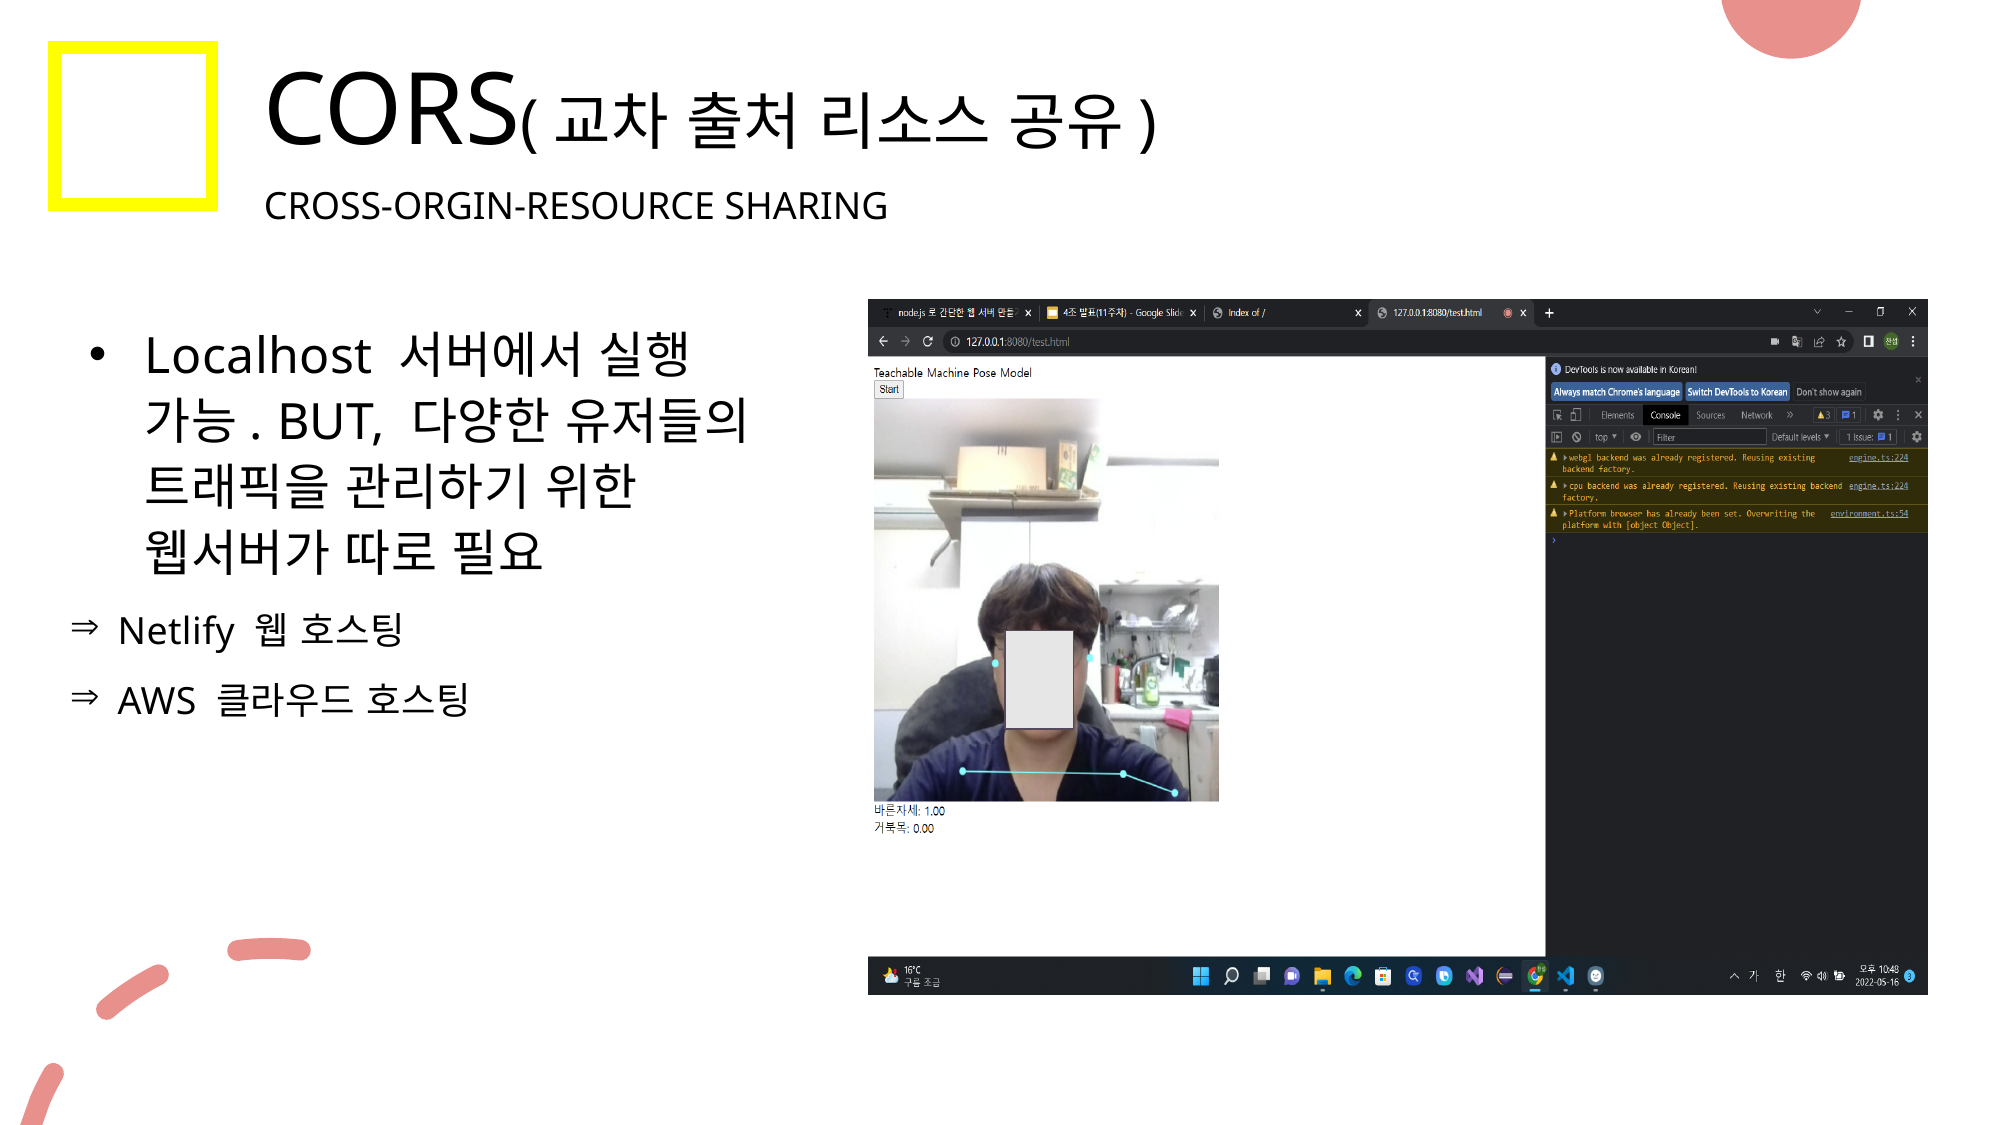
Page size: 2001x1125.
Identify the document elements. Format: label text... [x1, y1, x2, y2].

list Localhost 서버에서 실행 가능. BUT, 다양한 유저들의 트래픽을 관리하기 위한 웹서버가 따로 필요 Netlify 웹 호스팅 AWS 클라우드 호스팅 [52, 299, 806, 929]
text_box CROSS-ORGIN-RESOURCE SHARING [248, 174, 1249, 235]
text_box CORS(교차 출처 리소스 공유) [248, 37, 1249, 173]
picture [868, 299, 1928, 995]
text_box [54, 47, 213, 205]
